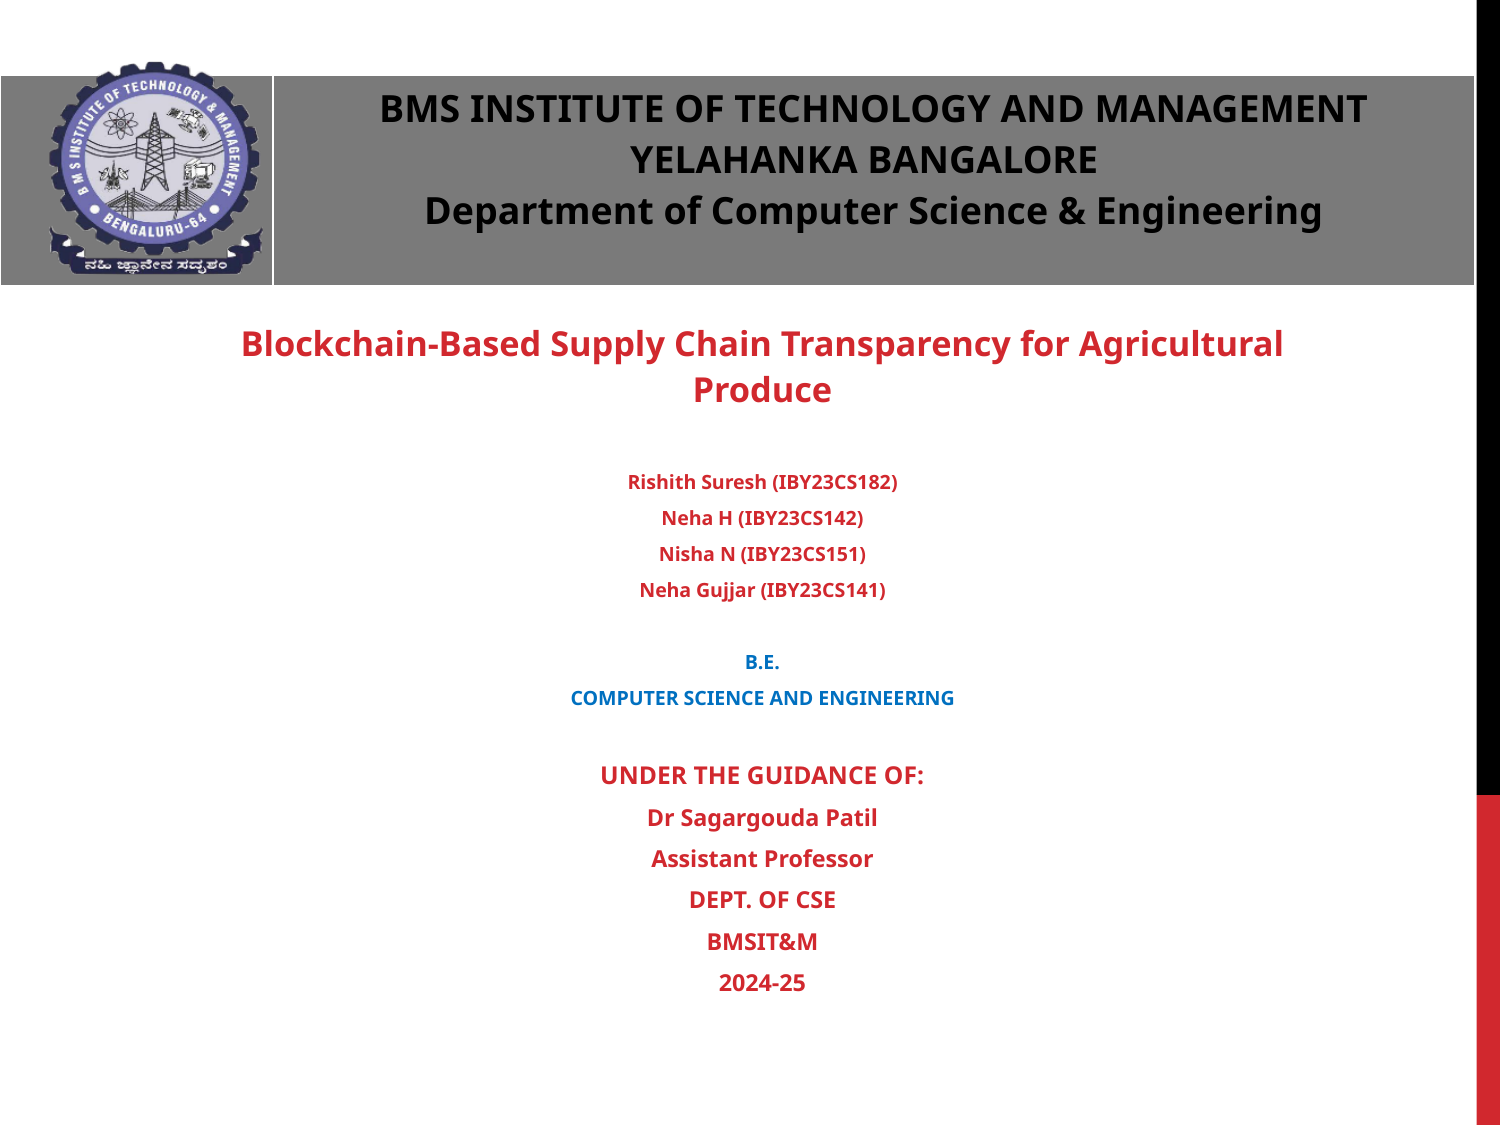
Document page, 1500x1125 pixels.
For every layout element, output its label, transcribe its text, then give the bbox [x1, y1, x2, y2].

subtitle Blockchain-Based Supply Chain Transparency for Agricultural Produce Rishith Suresh (IBY23CS182) Neha H (IBY23CS142) Nisha N (IBY23CS151) Neha Gujjar (IBY23CS141) B.E. COMPUTER SCIENCE AND ENGINEERING UNDER THE GUIDANCE OF: Dr Sagargouda Patil Assistant Professor DEPT. OF CSE BMSIT&M 2024-25 [162, 312, 1363, 1013]
picture [48, 61, 263, 276]
table_header BMS INSTITUTE OF TECHNOLOGY AND MANAGEMENT YELAHANKA BANGALORE Department of Computer Science & Engineering [274, 76, 1474, 285]
table_header [1, 76, 272, 285]
